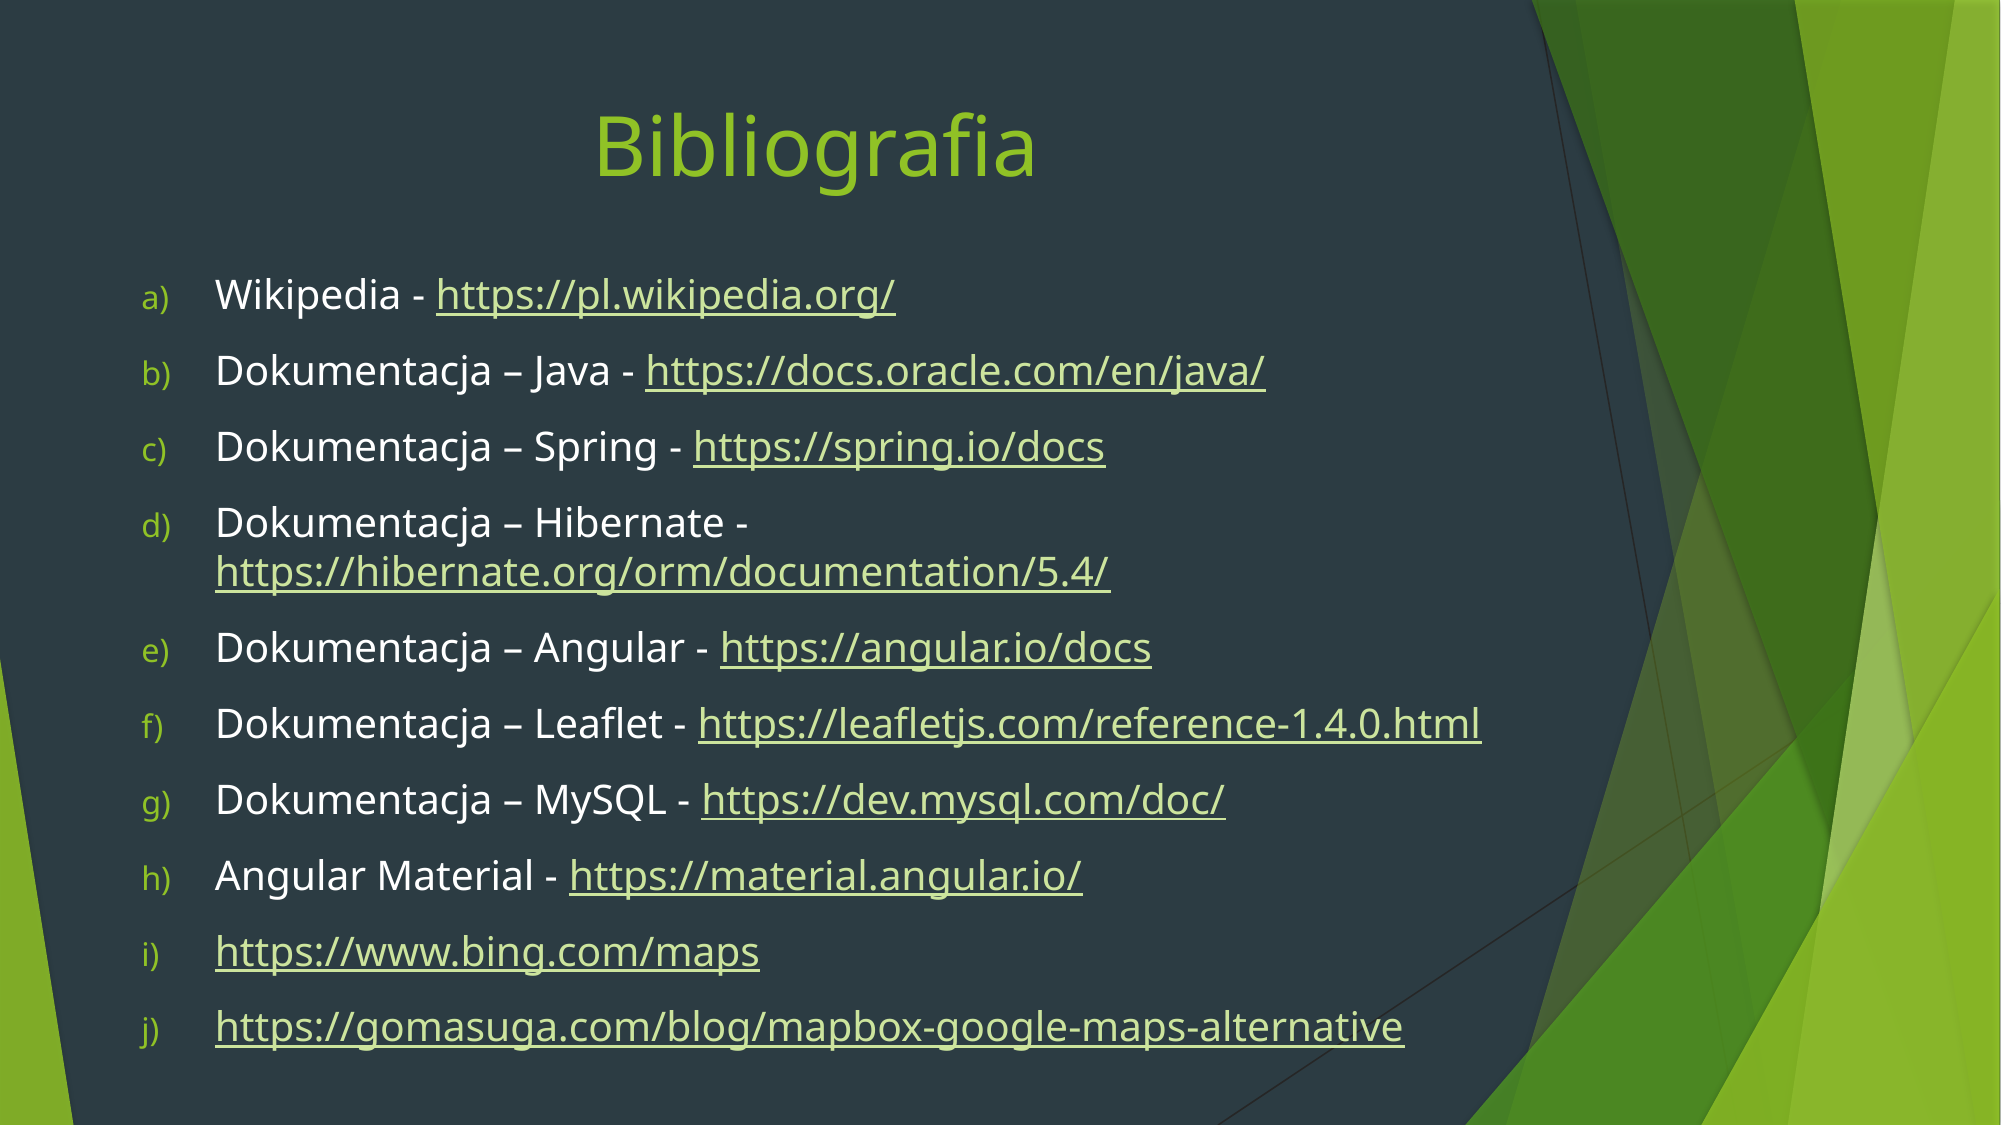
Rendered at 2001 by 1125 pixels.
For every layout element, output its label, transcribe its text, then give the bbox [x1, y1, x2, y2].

title Bibliografia [569, 59, 1063, 201]
list Wikipedia - https://pl.wikipedia.org/ Dokumentacja – Java - https://docs.oracle.com/en/java/ Dokumentacja – Spring - https://spring.io/docs Dokumentacja – Hibernate - https://hibernate.org/orm/documentation/5.4/ Dokumentacja – Angular - https://angular.io/docs Dokumentacja – Leaflet - https://leafletjs.com/reference-1.4.0.html Dokumentacja – MySQL - https://dev.mysql.com/doc/ Angular Material - https://material.angular.io/ https://www.bing.com/maps https://gomasuga.com/blog/mapbox-google-maps-alternative [126, 261, 1593, 1066]
